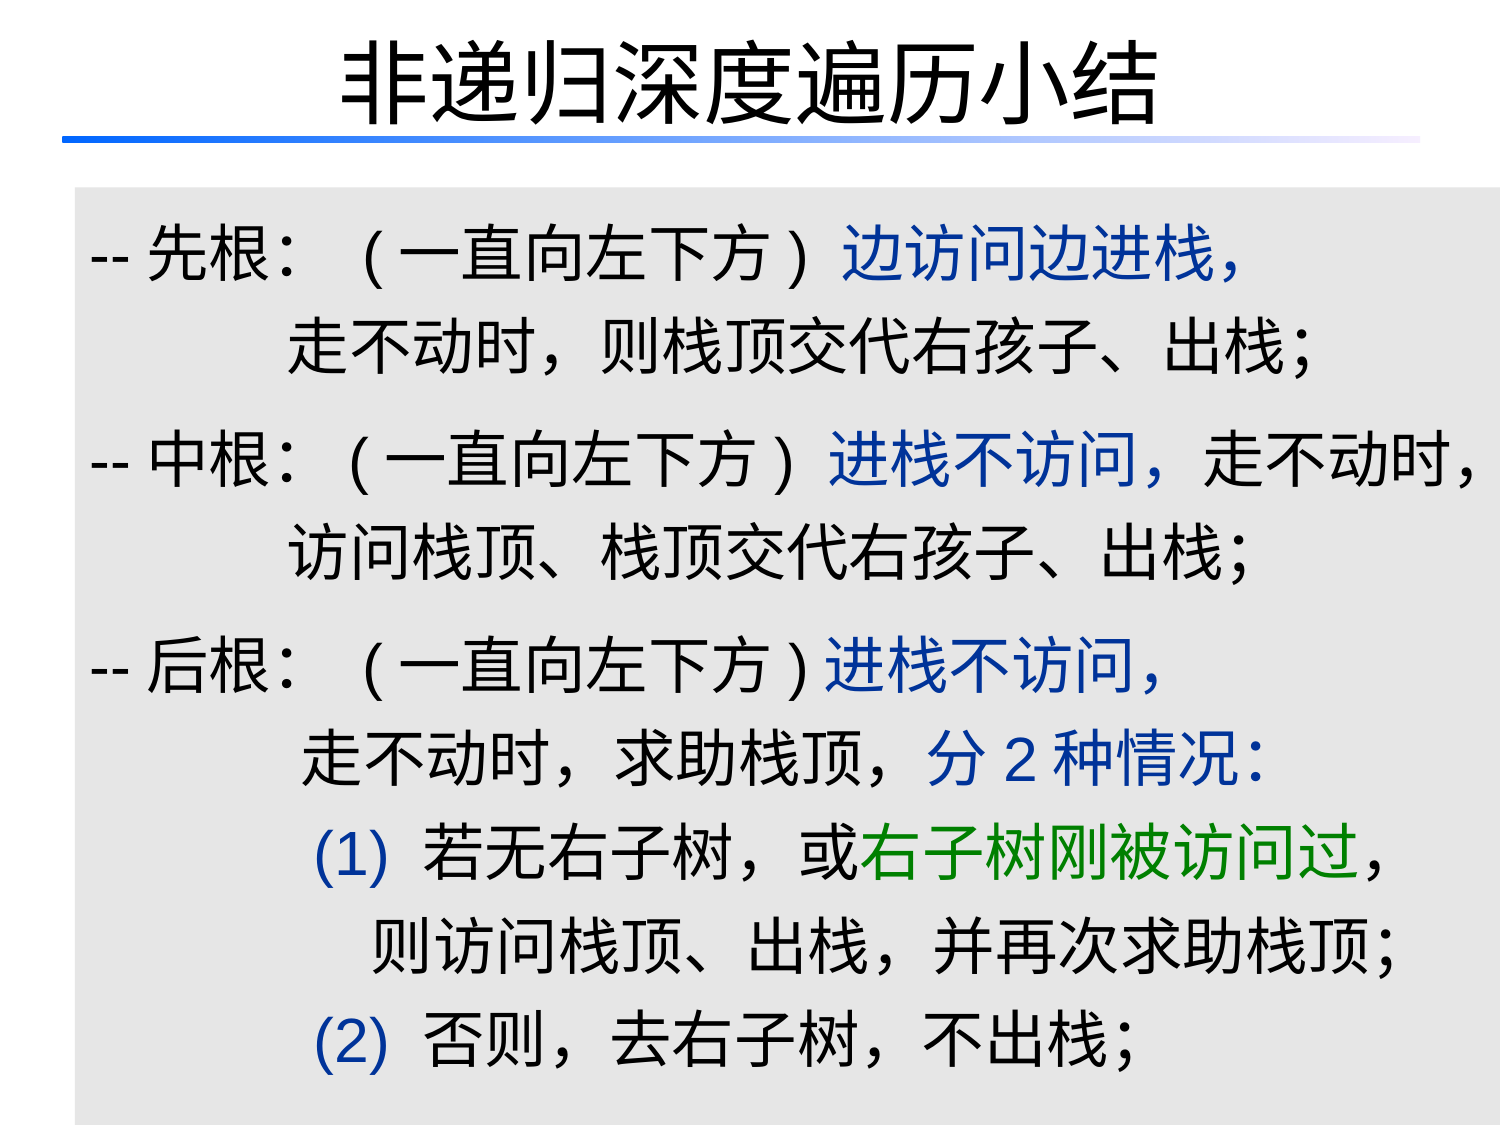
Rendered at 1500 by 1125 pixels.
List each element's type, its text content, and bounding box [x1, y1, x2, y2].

title 非递归深度遍历小结 [74, 0, 1426, 176]
text_box --先根： (一直向左下方) 边访问边进栈， 走不动时，则栈顶交代右孩子、出栈； --中根：(一直向左下方) 进栈不访问，走不动时， 访问栈顶、栈顶交代右孩子、出栈； --后根： (一直向左下方)进栈不访问， 走不动时，求助栈顶，分2种情况： (1) 若无右子树，或右子树刚被访问过， 则访问栈顶、出栈，并再次求助栈顶； (2) 否则，去右子树，不出栈； [74, 187, 1500, 1125]
text_box [62, 136, 1421, 143]
